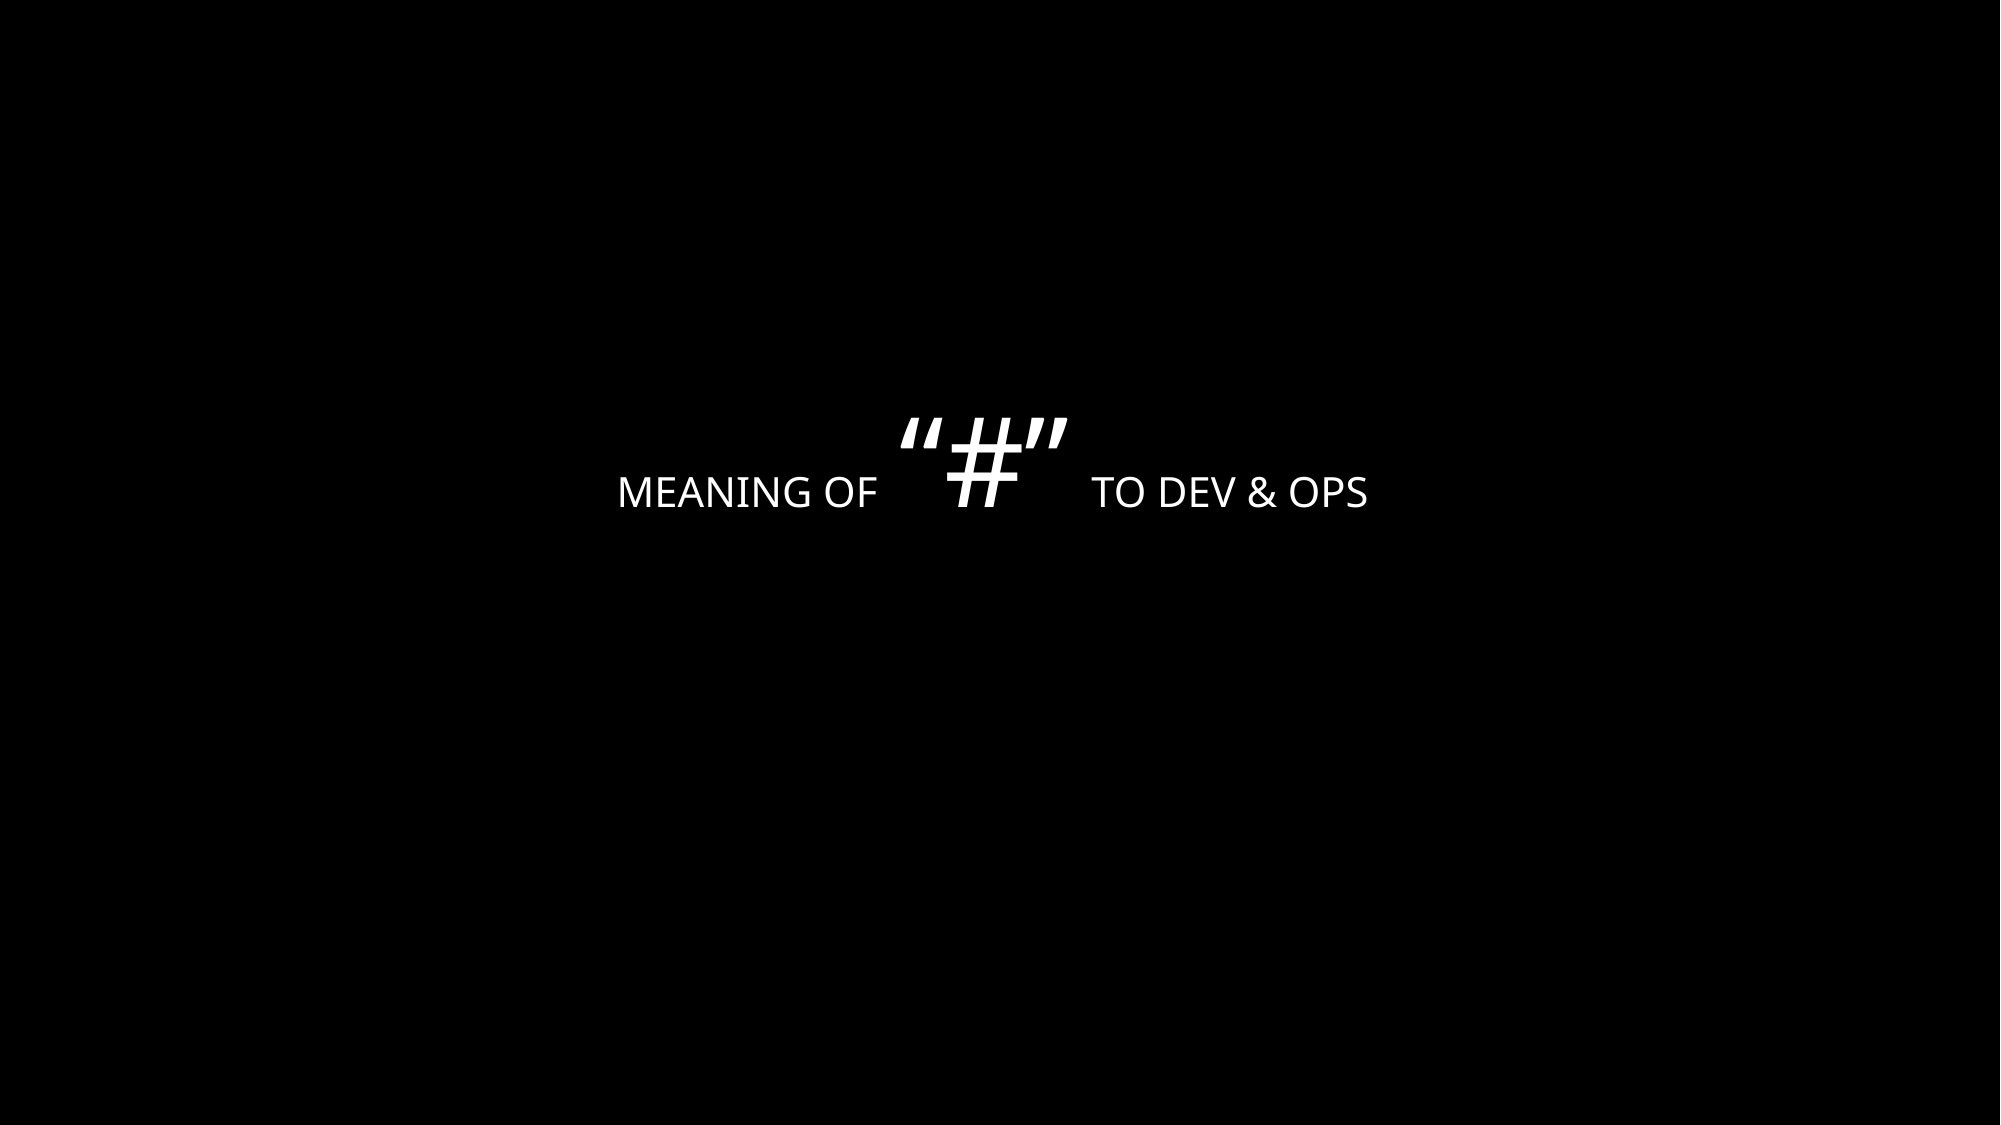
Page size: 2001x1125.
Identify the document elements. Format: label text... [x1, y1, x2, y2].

list Meaning of “#” to Dev & Ops [180, 304, 1806, 682]
